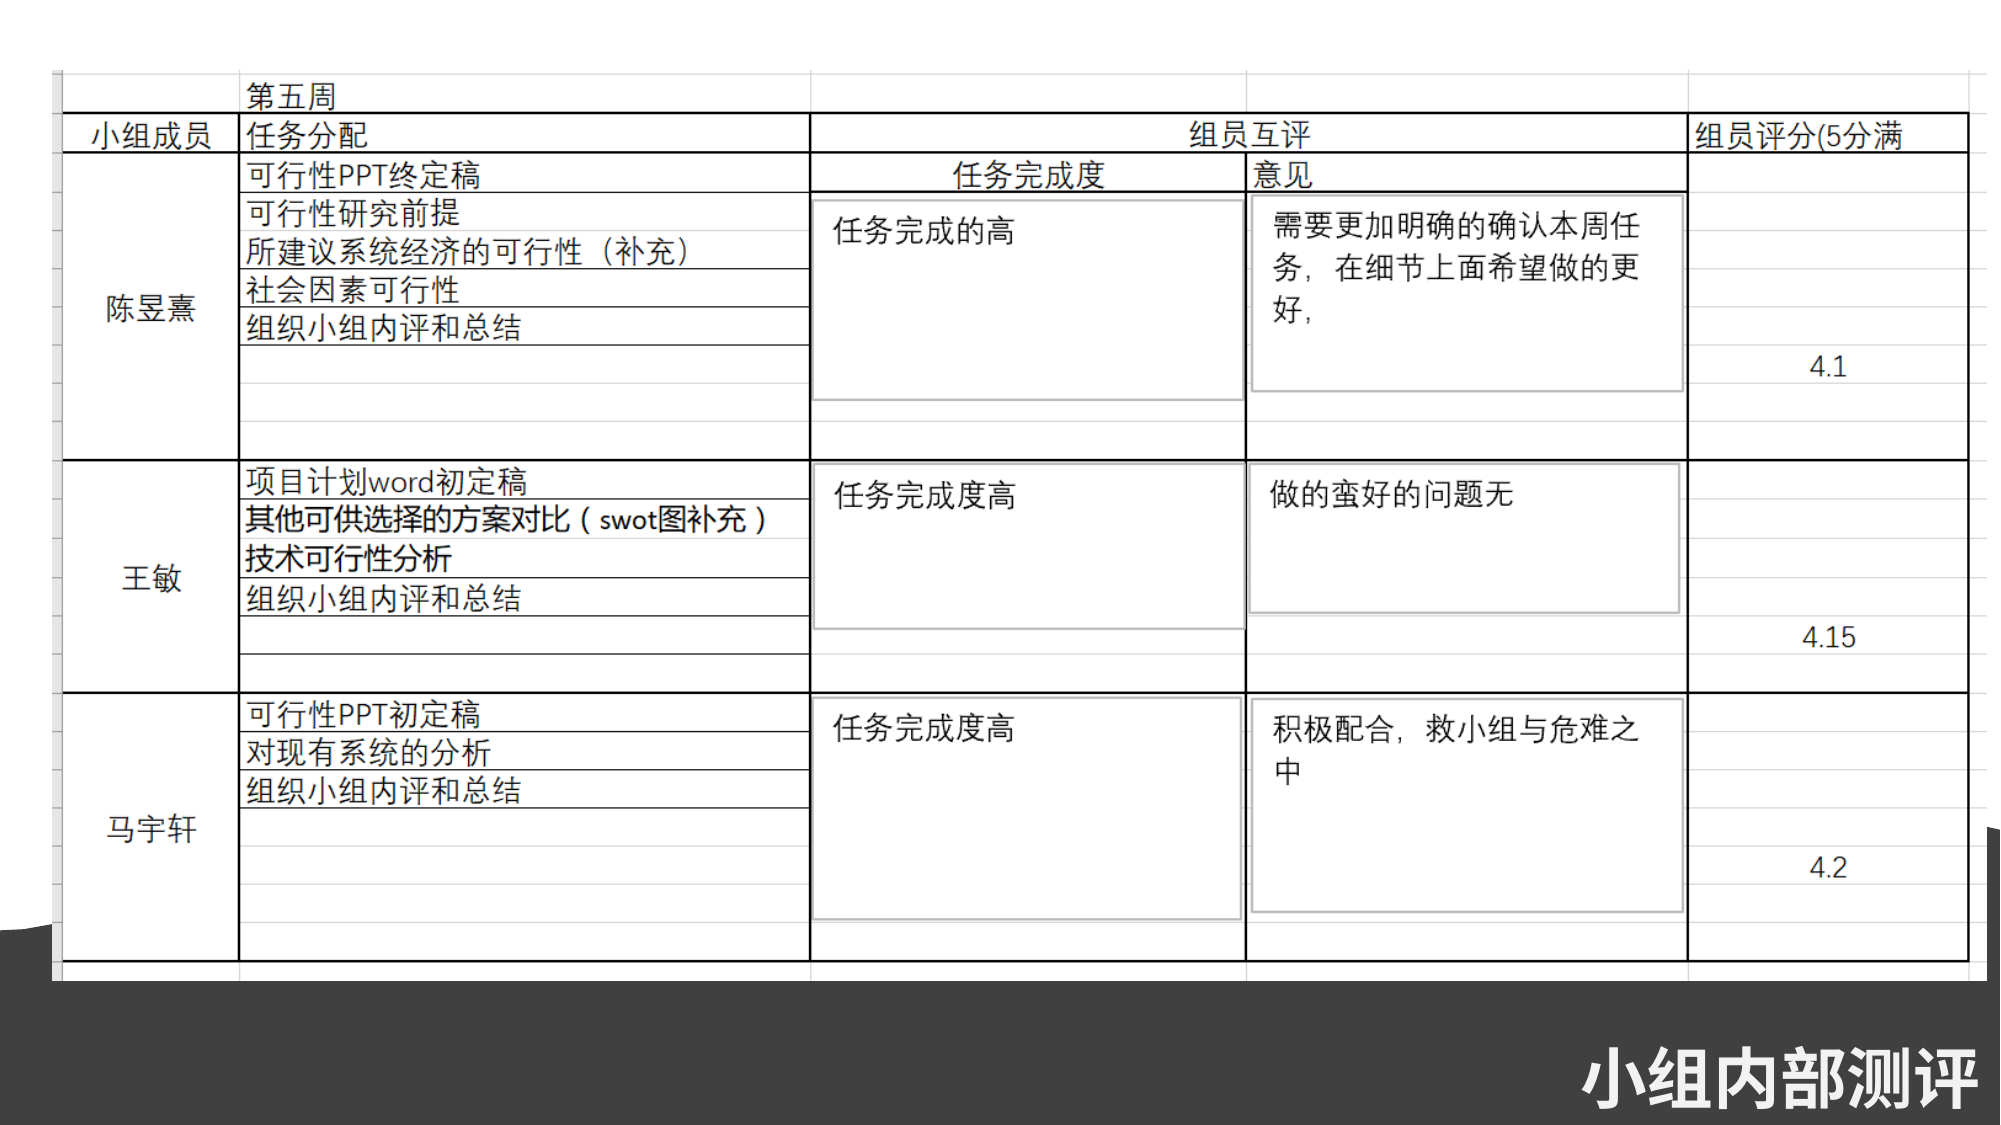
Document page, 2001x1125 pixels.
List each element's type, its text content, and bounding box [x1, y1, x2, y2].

text_box 小组内部测评 [1565, 1029, 2000, 1124]
text_box [0, 826, 2000, 1125]
picture [52, 70, 1987, 982]
